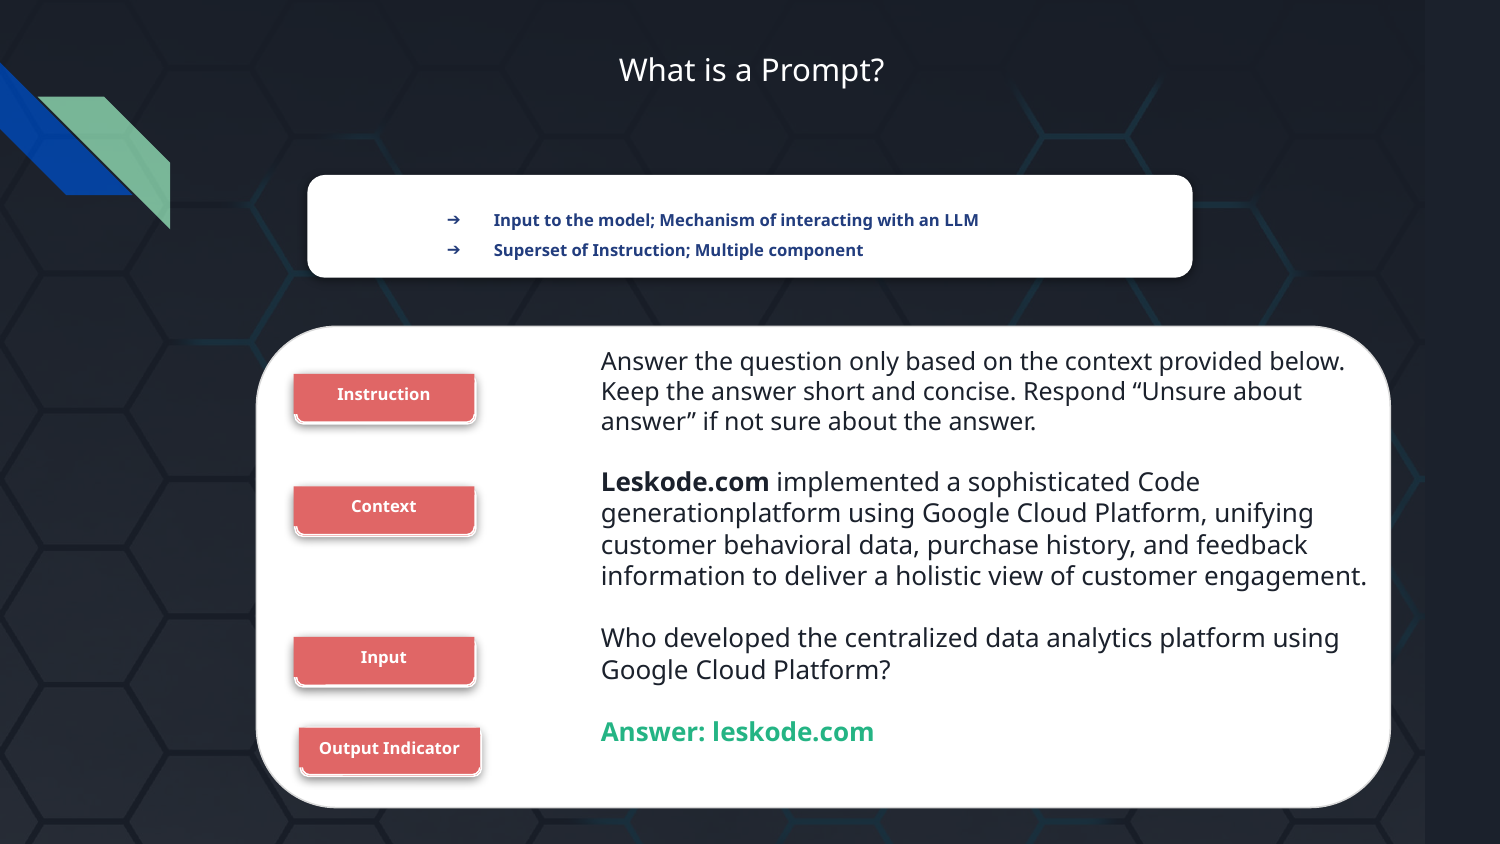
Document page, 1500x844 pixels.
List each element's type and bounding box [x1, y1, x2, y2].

text_box [307, 175, 1192, 319]
picture [0, 0, 1426, 844]
text_box [293, 486, 477, 538]
text_box [298, 727, 482, 779]
text_box [293, 373, 477, 425]
text_box [293, 636, 477, 688]
